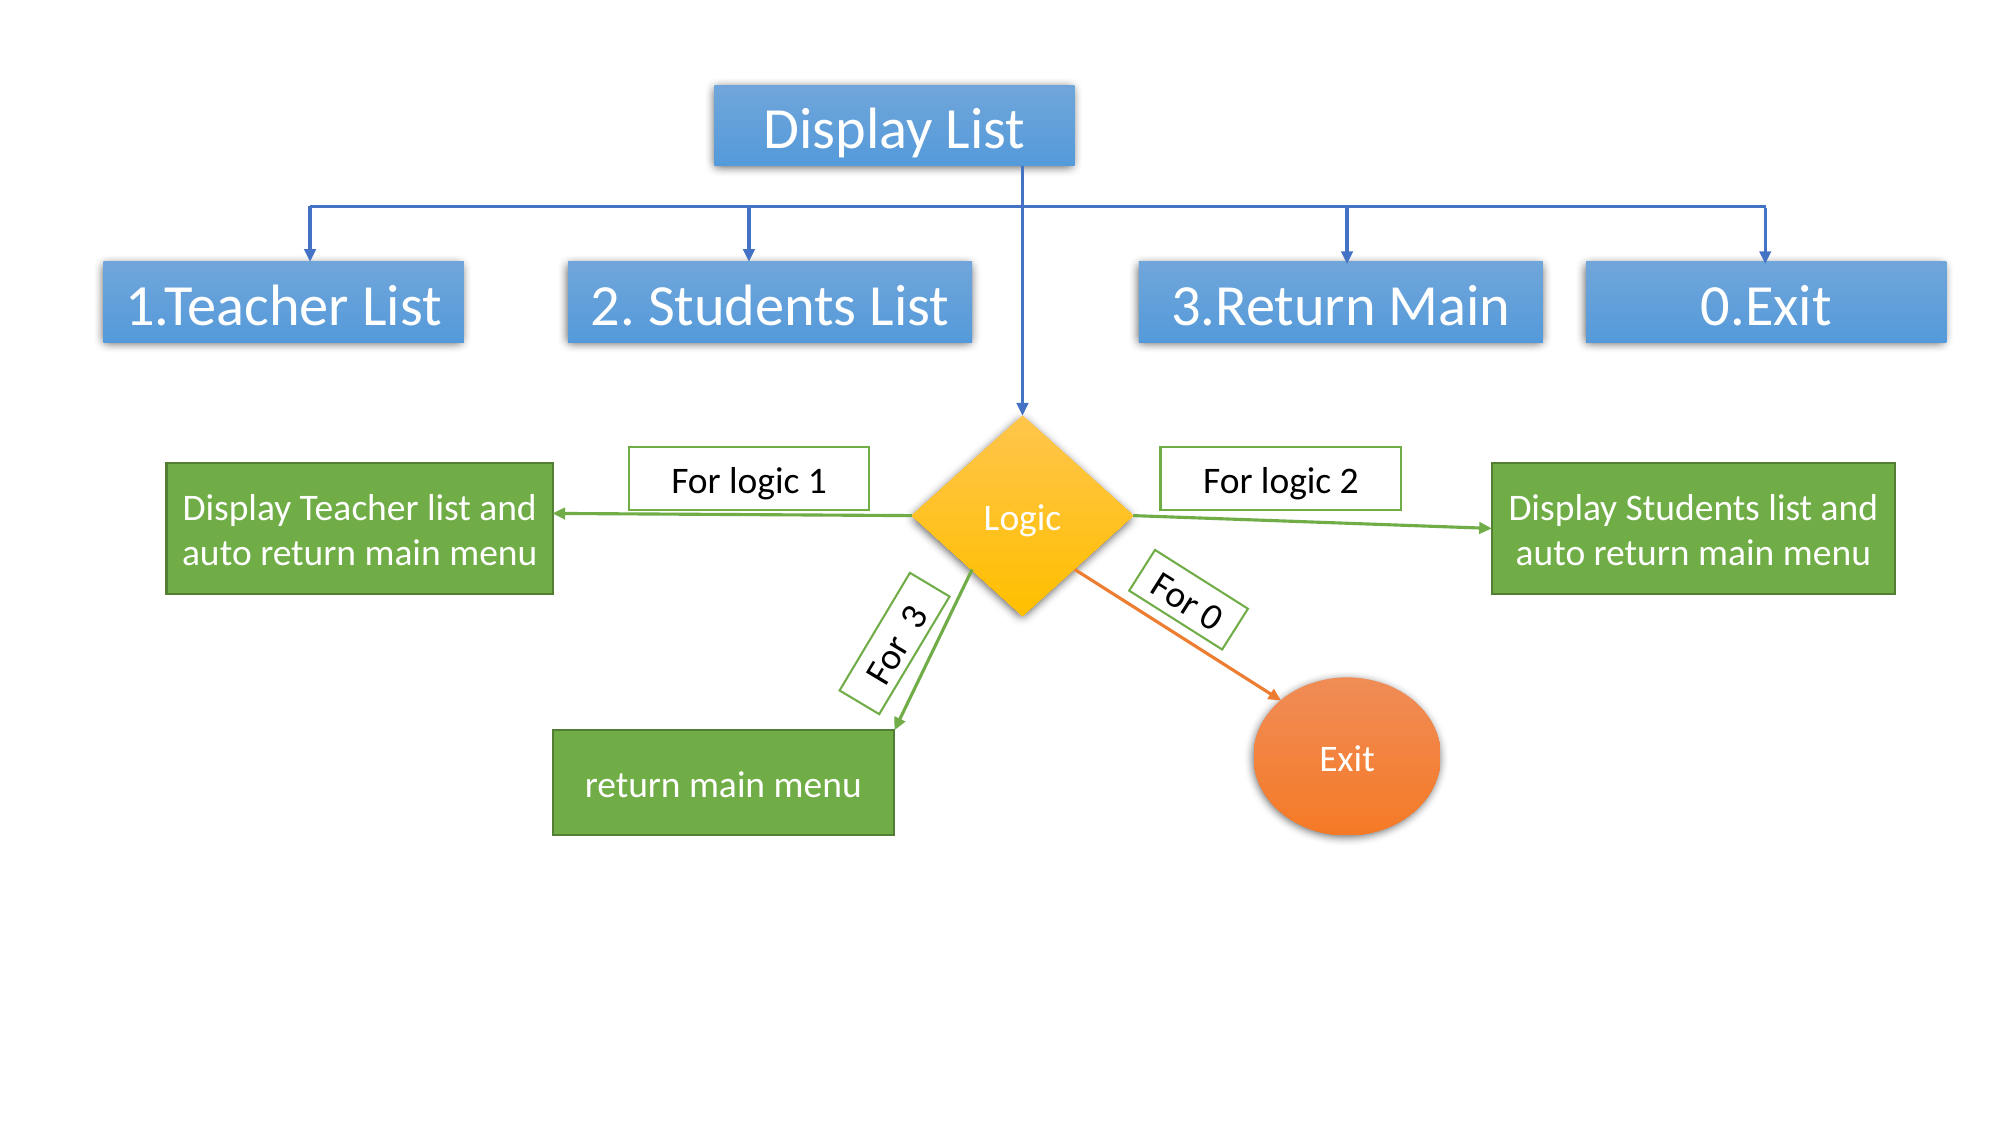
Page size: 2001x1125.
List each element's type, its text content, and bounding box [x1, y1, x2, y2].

text_box return main menu [552, 729, 895, 836]
text_box 1.Teacher List [103, 261, 464, 343]
text_box Display Students list and auto return main menu [1491, 462, 1896, 595]
text_box For 3 [838, 597, 894, 716]
text_box Logic [912, 415, 1133, 616]
text_box Display Teacher list and auto return main menu [165, 462, 554, 595]
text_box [1133, 515, 1492, 529]
text_box 2. Students List [568, 261, 973, 343]
text_box For logic 2 [1159, 446, 1402, 511]
text_box For 0 [1141, 548, 1188, 569]
text_box Display List [714, 85, 1075, 166]
text_box 0.Exit [1586, 261, 1947, 343]
text_box Exit [1253, 677, 1441, 836]
text_box For logic 1 [628, 446, 870, 511]
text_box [894, 569, 973, 730]
text_box 3.Return Main [1138, 261, 1543, 343]
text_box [1074, 569, 1281, 701]
